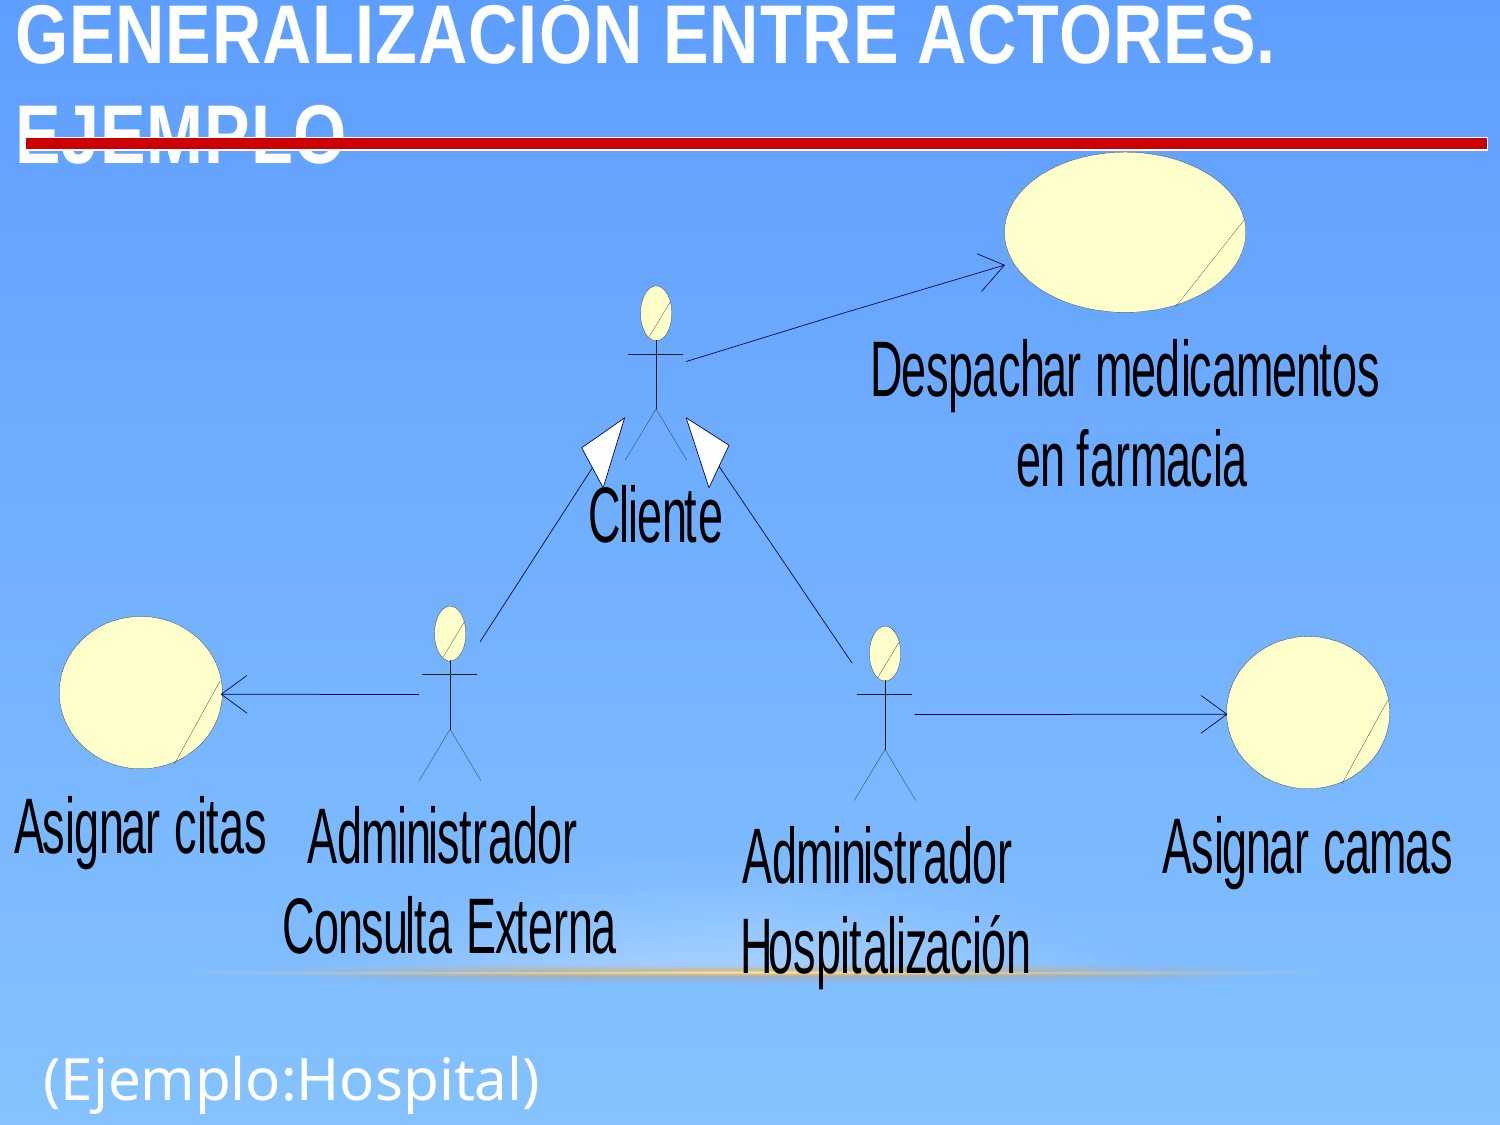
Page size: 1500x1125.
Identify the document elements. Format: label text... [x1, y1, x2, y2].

title Generalización entre Actores. Ejemplo [0, 0, 1500, 99]
picture [0, 99, 1500, 1125]
